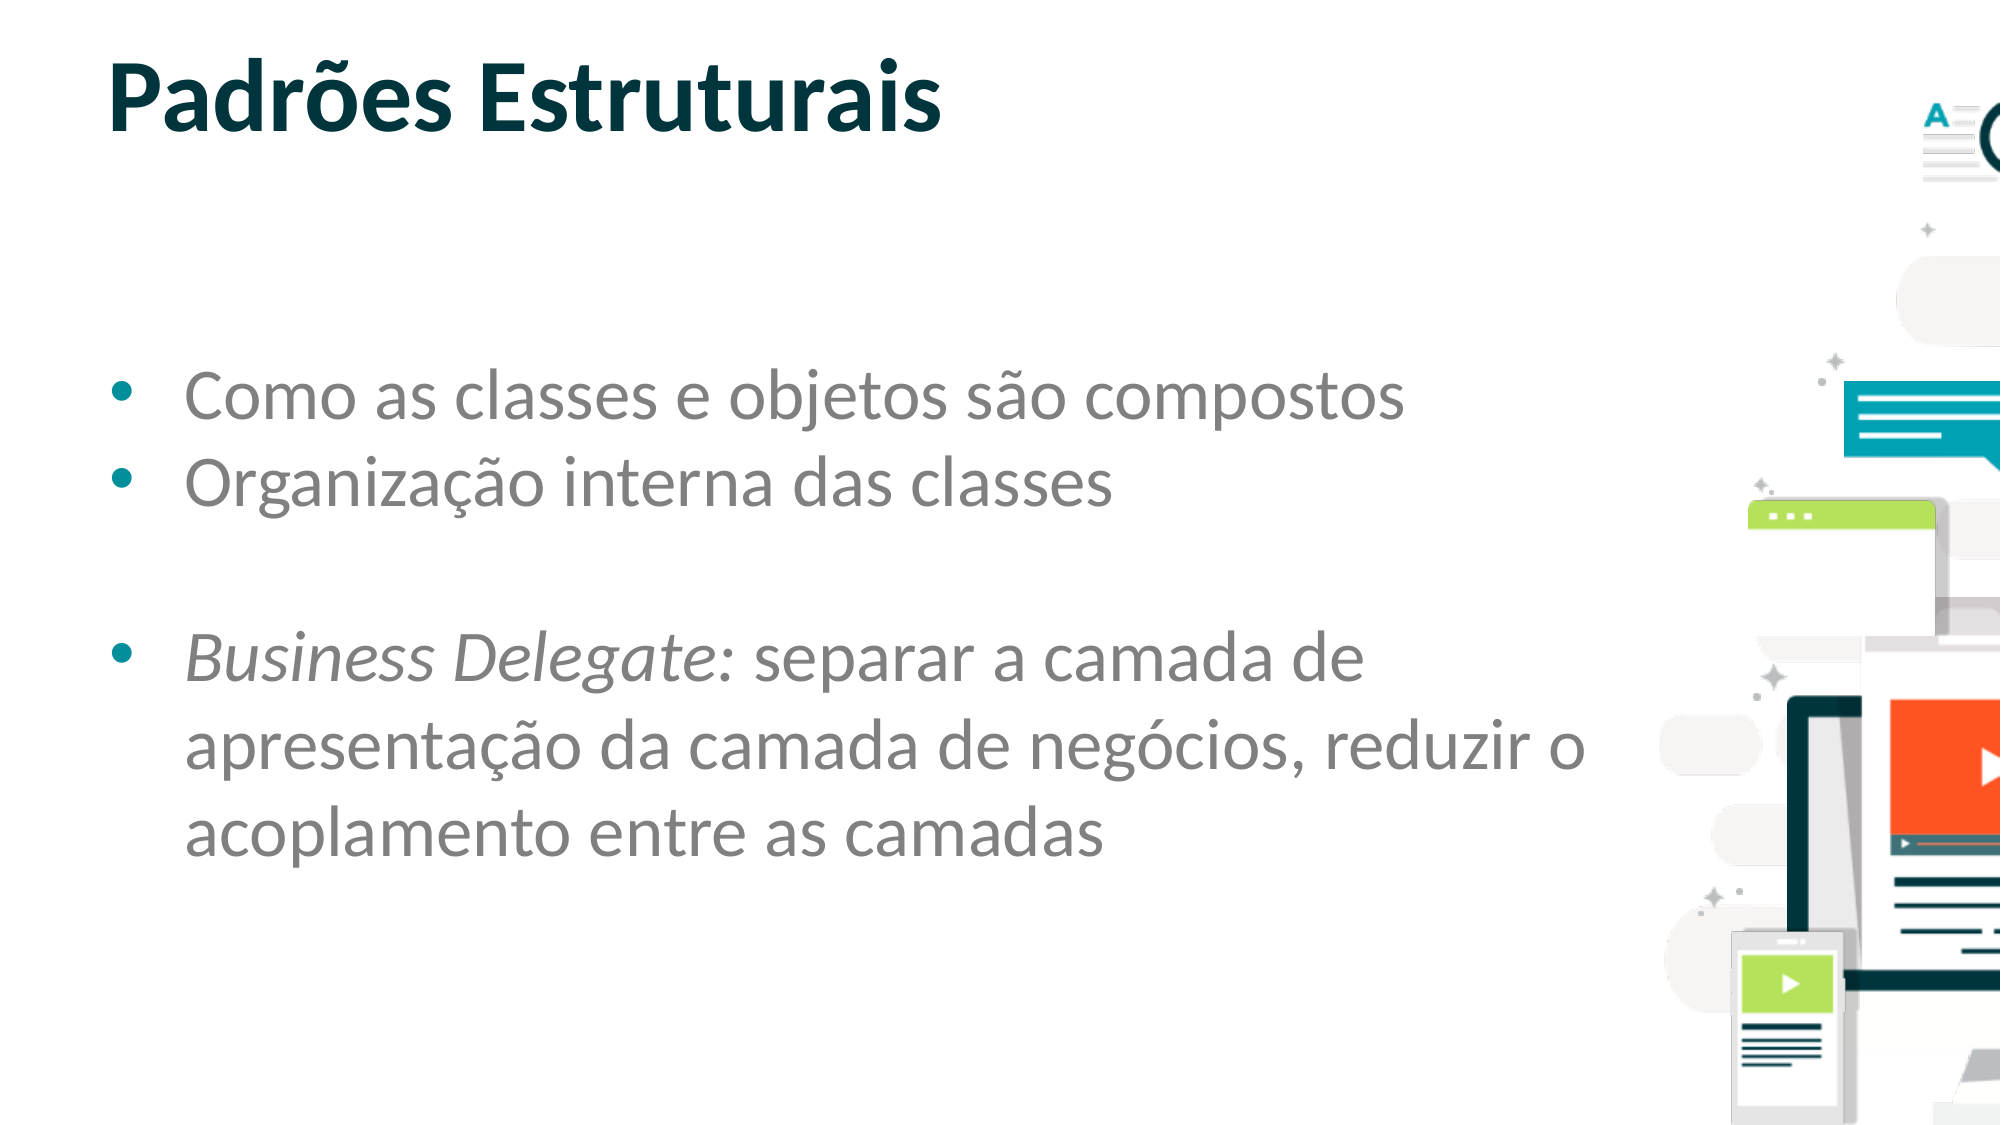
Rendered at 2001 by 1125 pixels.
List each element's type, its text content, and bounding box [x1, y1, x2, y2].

subtitle Como as classes e objetos são compostos Organização interna das classes Business Delegate: separar a camada de apresentação da camada de negócios, reduzir o acoplamento entre as camadas [94, 237, 1645, 981]
title Padrões Estruturais [93, 0, 1892, 197]
picture [0, 2, 2000, 1125]
